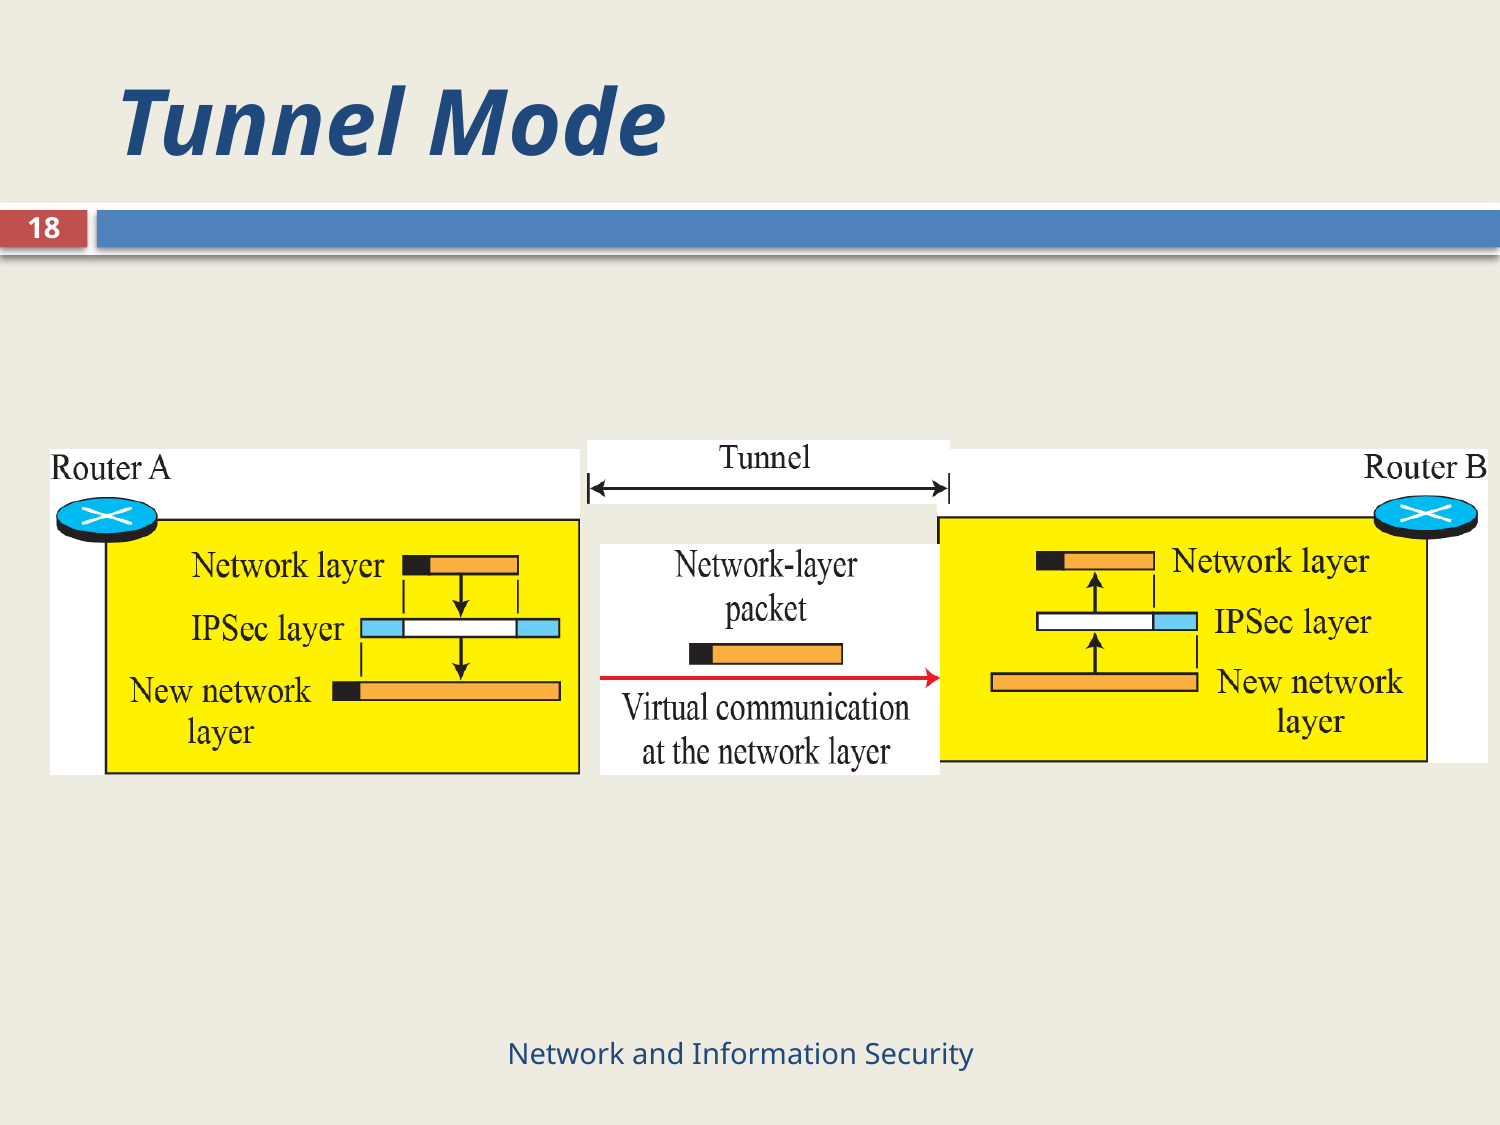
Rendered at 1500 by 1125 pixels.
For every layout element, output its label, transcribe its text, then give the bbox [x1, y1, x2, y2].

picture [49, 449, 581, 776]
slide_number 18 [0, 208, 88, 249]
picture [587, 440, 1488, 776]
footer Network and Information Security [99, 1024, 990, 1085]
title Tunnel Mode [100, 37, 1438, 200]
